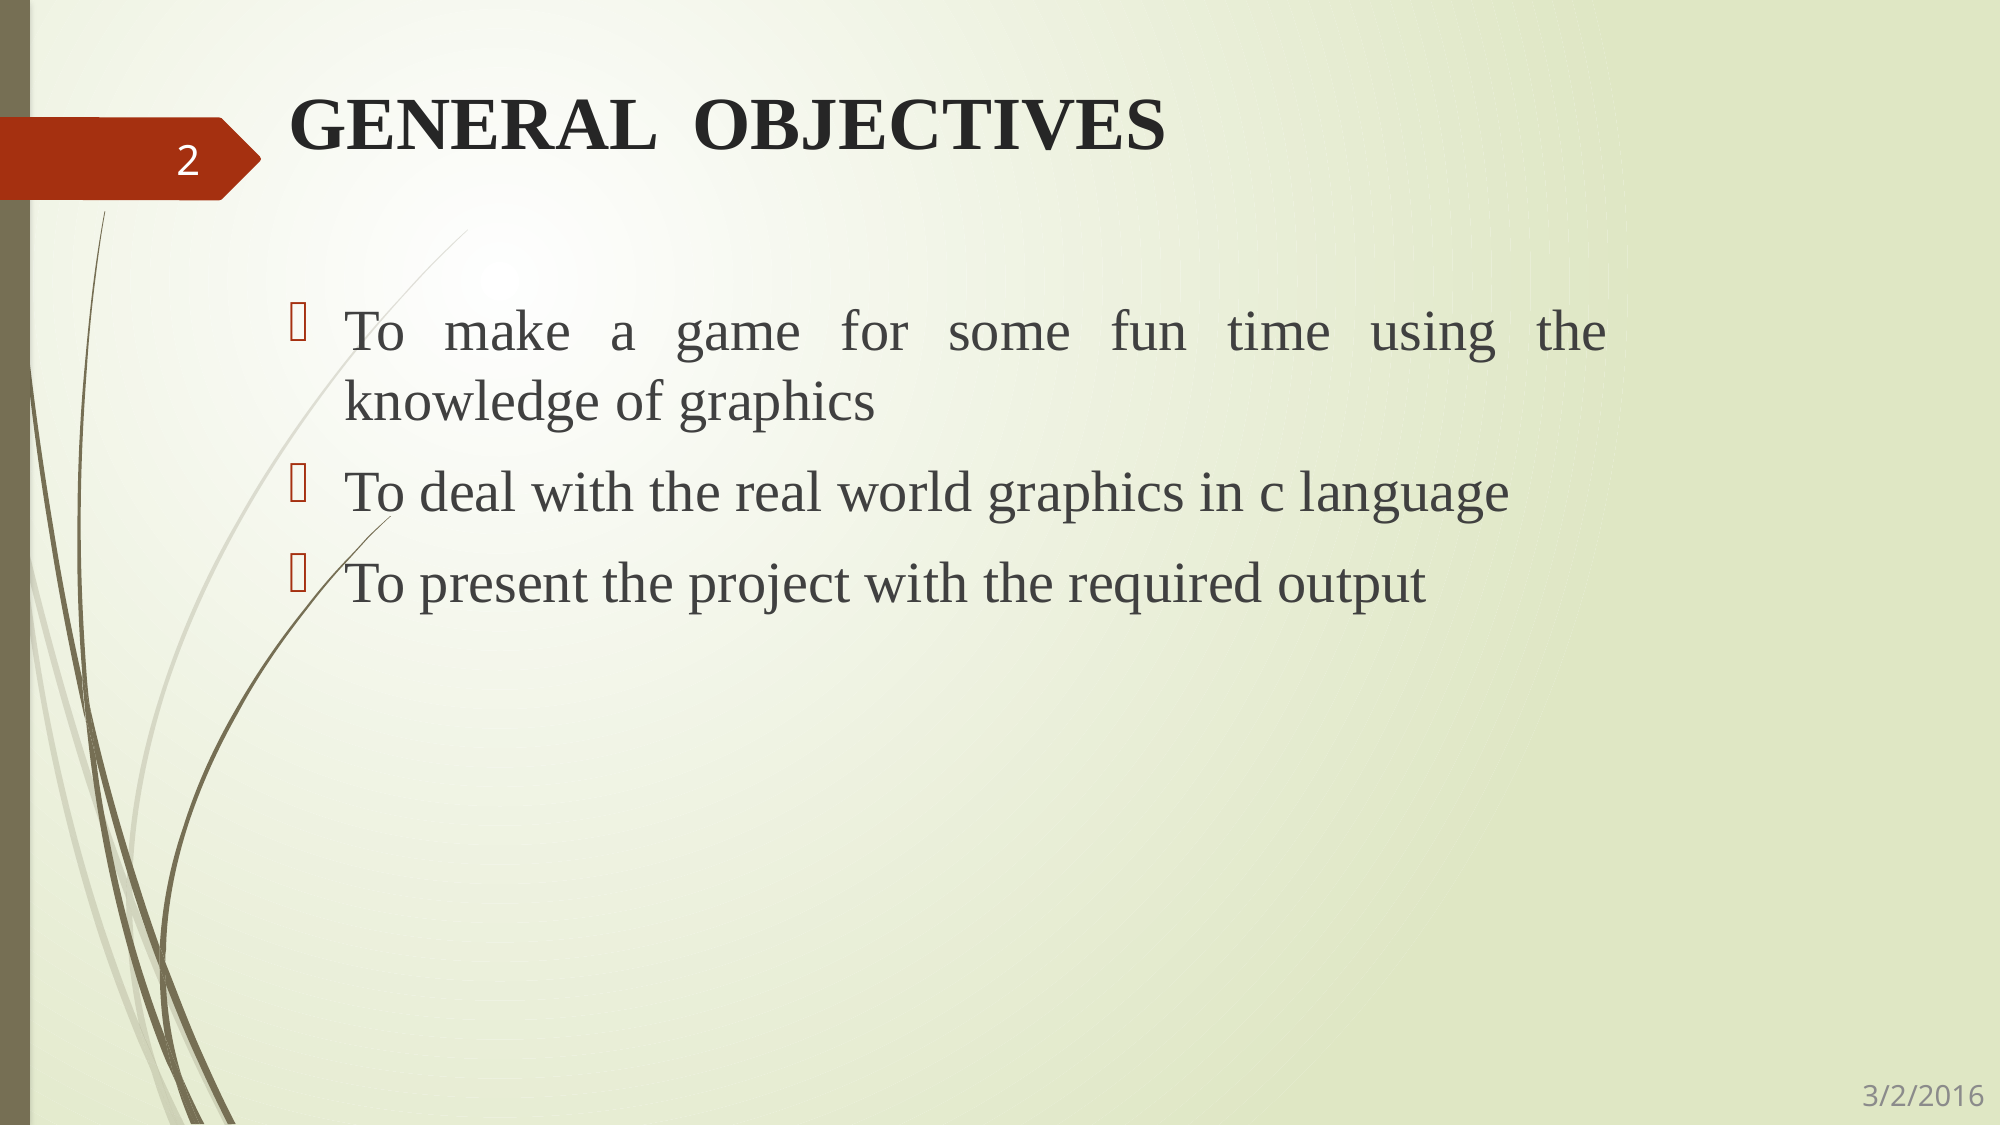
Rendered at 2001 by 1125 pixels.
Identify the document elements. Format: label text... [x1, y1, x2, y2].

list To make a game for some fun time using the knowledge of graphics To deal with the real world graphics in c language To present the project with the required output [273, 284, 1624, 1028]
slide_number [1650, 1065, 2000, 1125]
slide_number 2 [87, 129, 216, 190]
title GENERAL OBJECTIVES [273, 67, 1624, 255]
